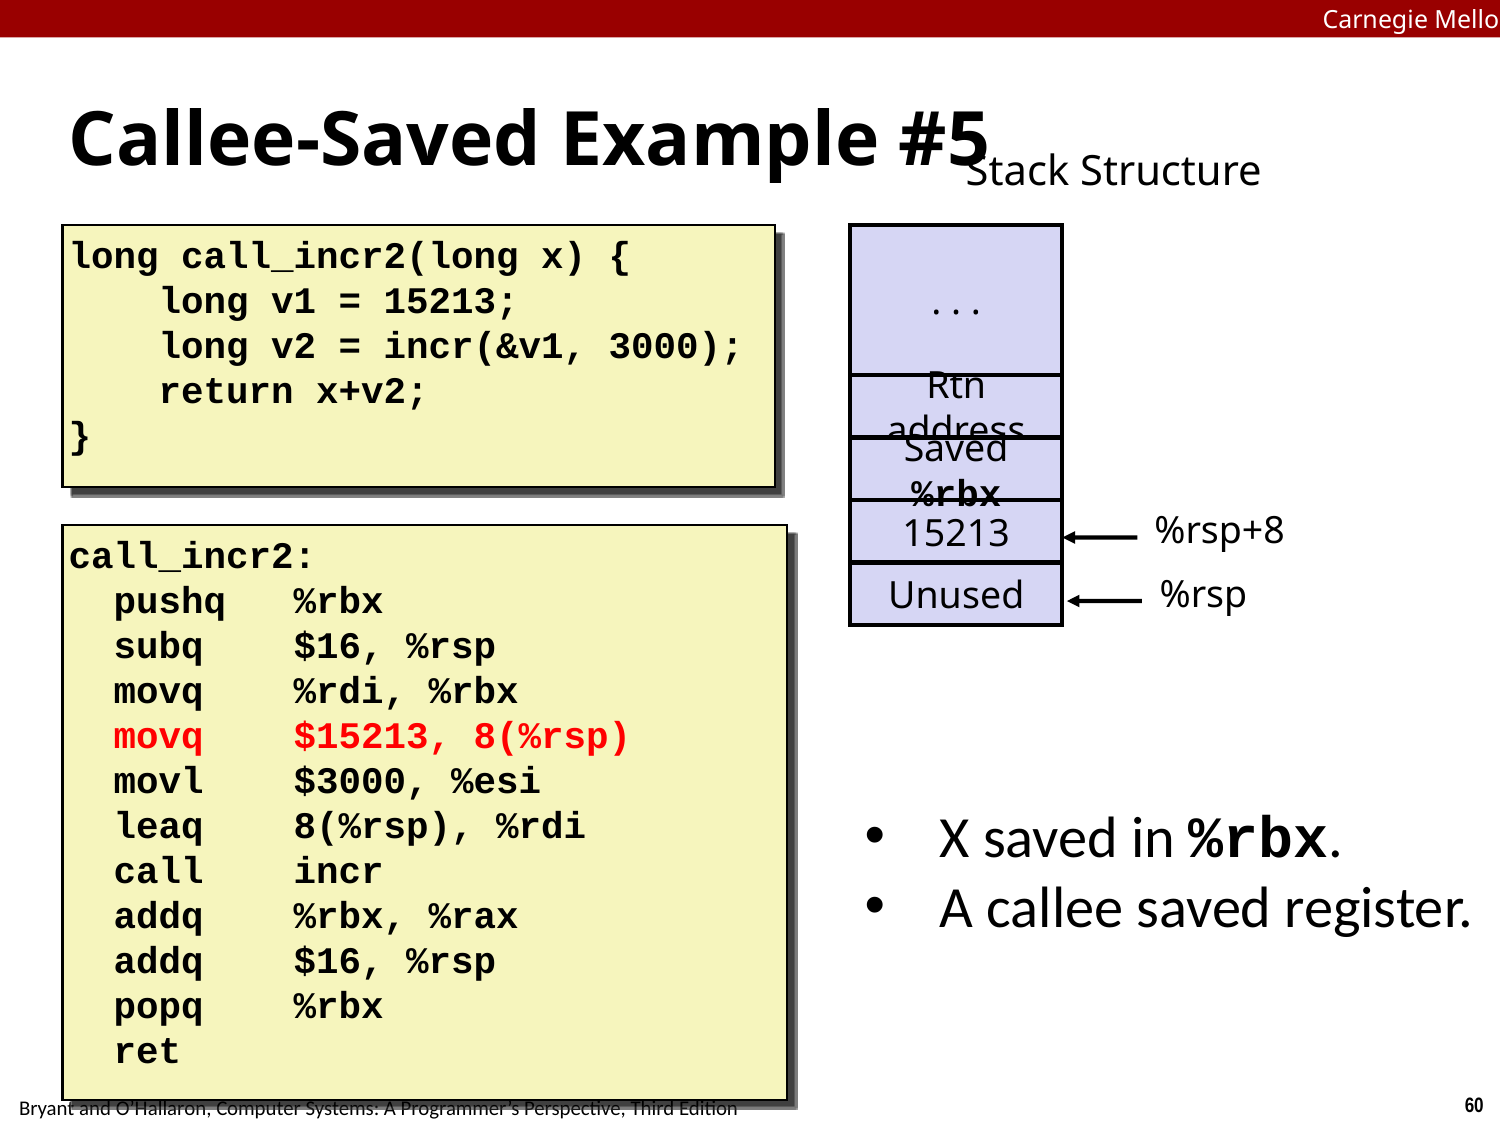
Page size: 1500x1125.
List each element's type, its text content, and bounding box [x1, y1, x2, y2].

text_box 15213 [849, 500, 1063, 562]
text_box . . . [849, 224, 1063, 374]
title Callee-Saved Example #5 [62, 41, 1438, 230]
text_box Saved %rbx [849, 437, 1063, 500]
text_box Stack Structure [959, 137, 1269, 200]
text_box [1062, 531, 1138, 544]
text_box Carnegie Mellon [1322, 3, 1500, 33]
text_box call_incr2: pushq %rbx subq $16, %rsp movq %rdi, %rbx movq $15213, 8(%rsp) movl $3000, %esi leaq 8(%rsp), %rdi call incr addq %rbx, %rax addq $16, %rsp popq %rbx ret [62, 525, 788, 1100]
text_box X saved in %rbx. A callee saved register. [849, 791, 1500, 947]
text_box %rsp [1153, 563, 1254, 621]
text_box %rsp+8 [1148, 499, 1292, 558]
text_box Rtn address [849, 374, 1063, 437]
text_box Unused [849, 562, 1063, 625]
text_box long call_incr2(long x) { long v1 = 15213; long v2 = incr(&v1, 3000); return x+v2; } [62, 224, 775, 488]
text_box [1066, 594, 1142, 608]
text_box [0, 0, 1500, 38]
